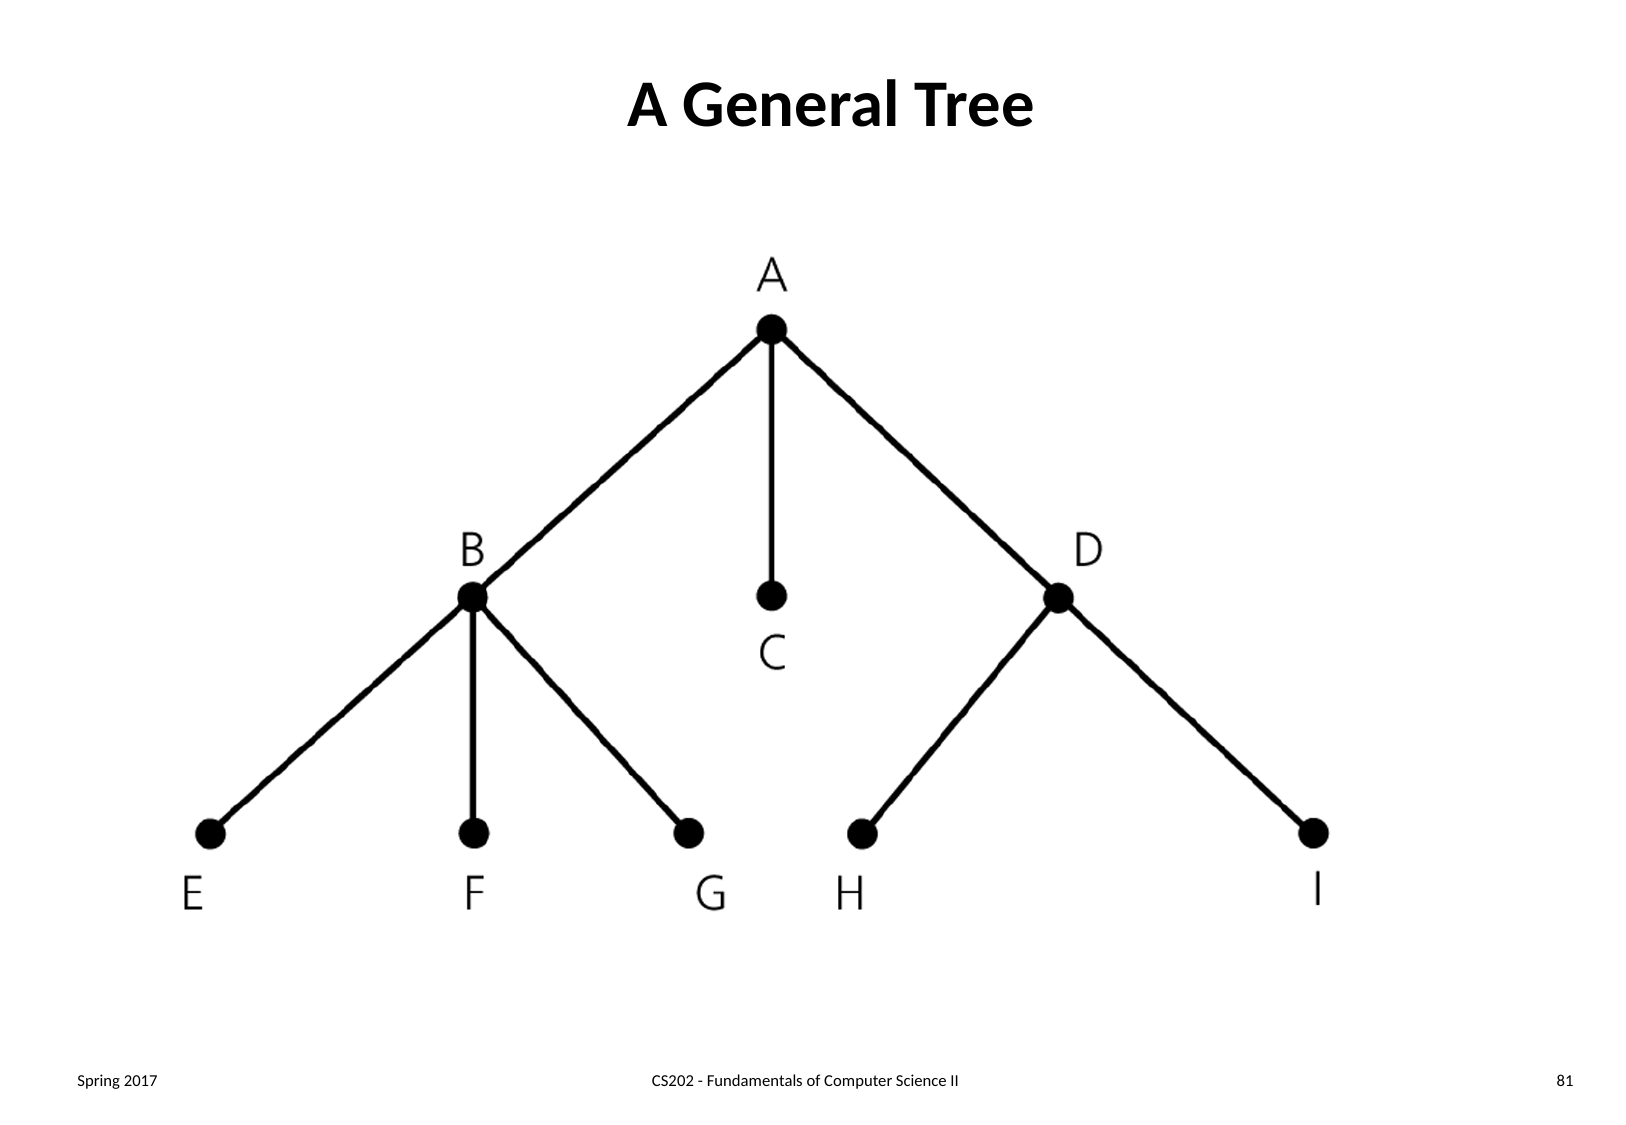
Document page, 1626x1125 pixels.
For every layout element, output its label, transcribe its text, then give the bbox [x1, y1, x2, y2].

picture [174, 249, 1338, 922]
title A General Tree [62, 24, 1600, 175]
slide_number Spring 2017 [62, 1062, 401, 1100]
footer CS202 - Fundamentals of Computer Science II [501, 1062, 1111, 1100]
slide_number 81 [1250, 1062, 1589, 1100]
